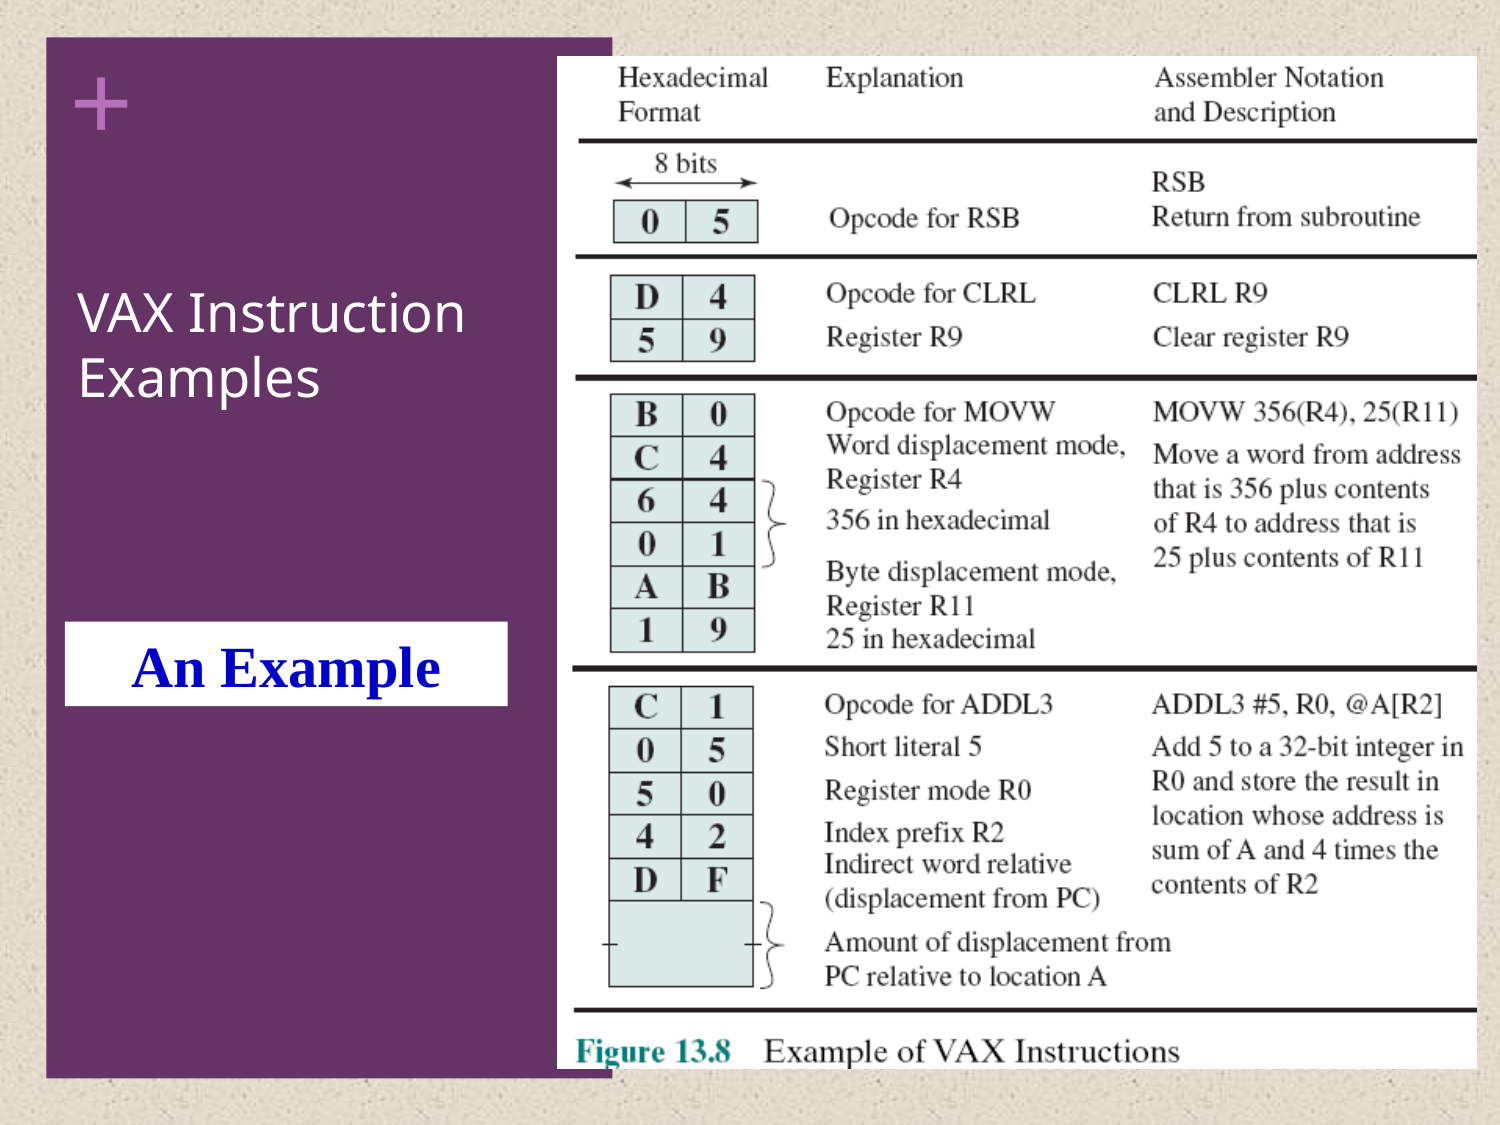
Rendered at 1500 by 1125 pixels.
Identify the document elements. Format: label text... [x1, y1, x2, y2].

picture [0, 0, 1500, 1125]
title VAX Instruction Examples [62, 224, 550, 416]
text_box An Example [64, 621, 508, 707]
